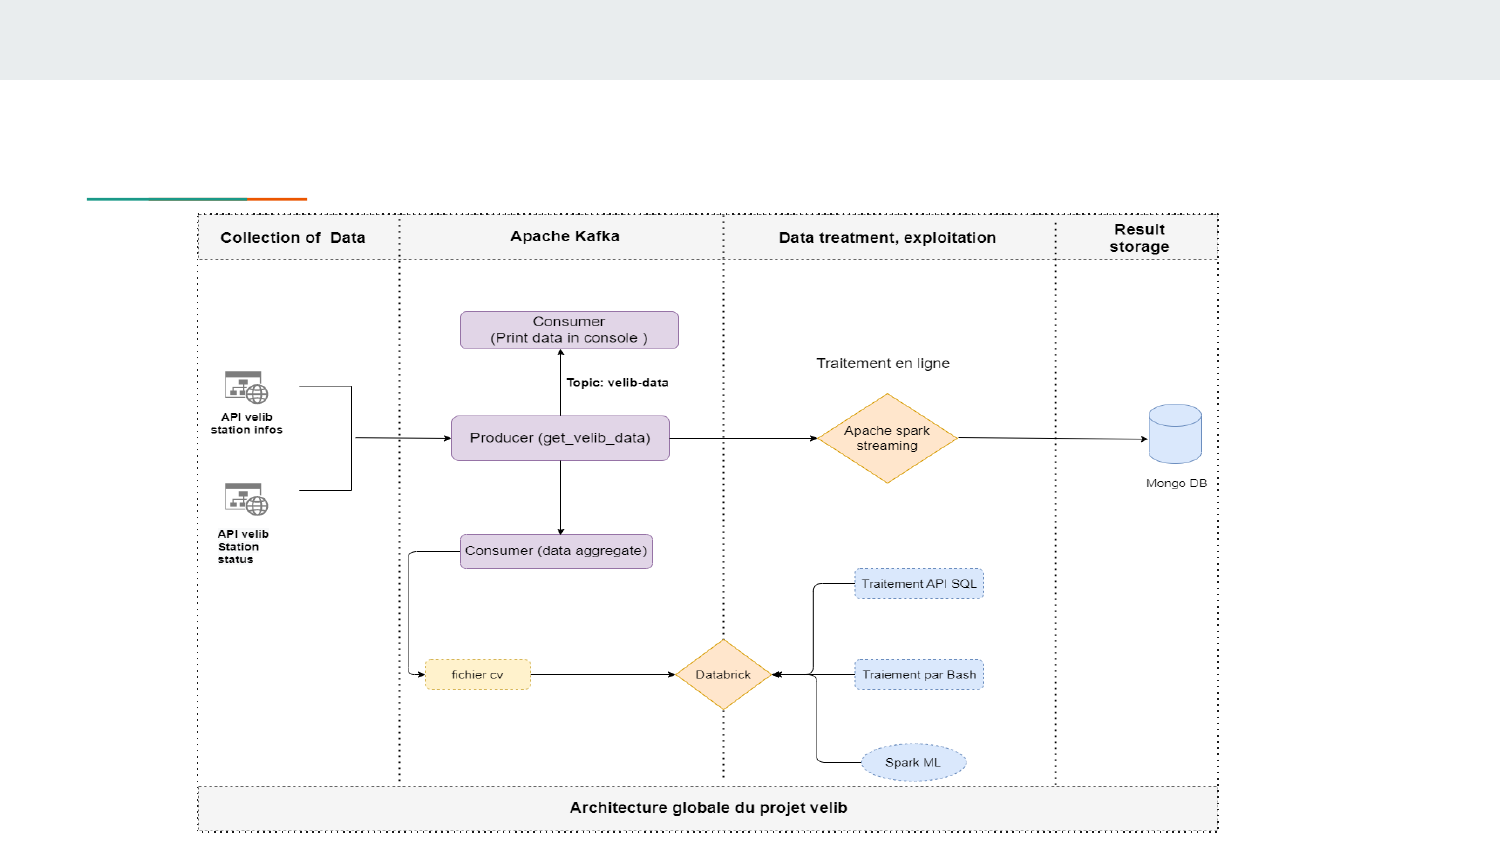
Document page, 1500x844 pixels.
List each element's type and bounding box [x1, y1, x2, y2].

picture [198, 214, 1218, 832]
